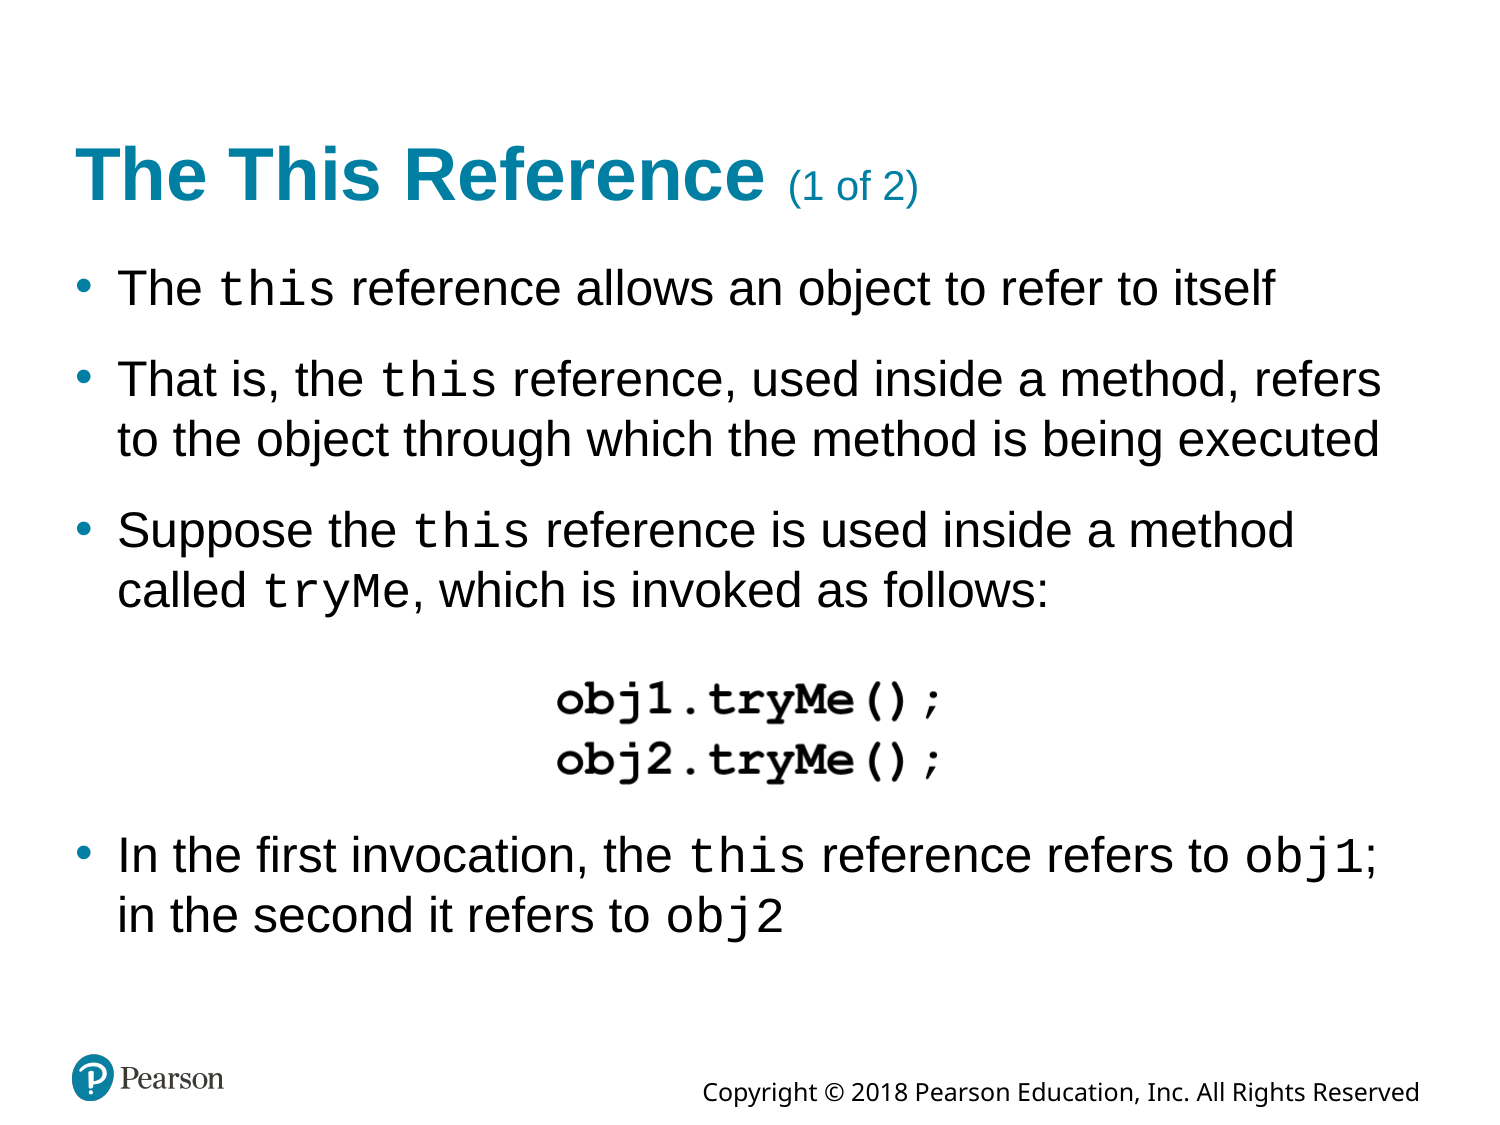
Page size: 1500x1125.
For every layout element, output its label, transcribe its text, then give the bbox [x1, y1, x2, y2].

list In the first invocation, the this reference refers to obj1; in the second it refers to obj2 [75, 822, 1425, 963]
picture [98, 1054, 224, 1101]
picture [525, 654, 975, 803]
picture [72, 1054, 88, 1070]
list The this reference allows an object to refer to itself That is, the this reference, used inside a method, refers to the object through which the method is being executed Suppose the this reference is used inside a method called tryMe, which is invoked as follows: [75, 255, 1425, 635]
title The This Reference (1 of 2) [75, 35, 1425, 216]
picture [80, 1063, 106, 1088]
picture [72, 1087, 83, 1101]
